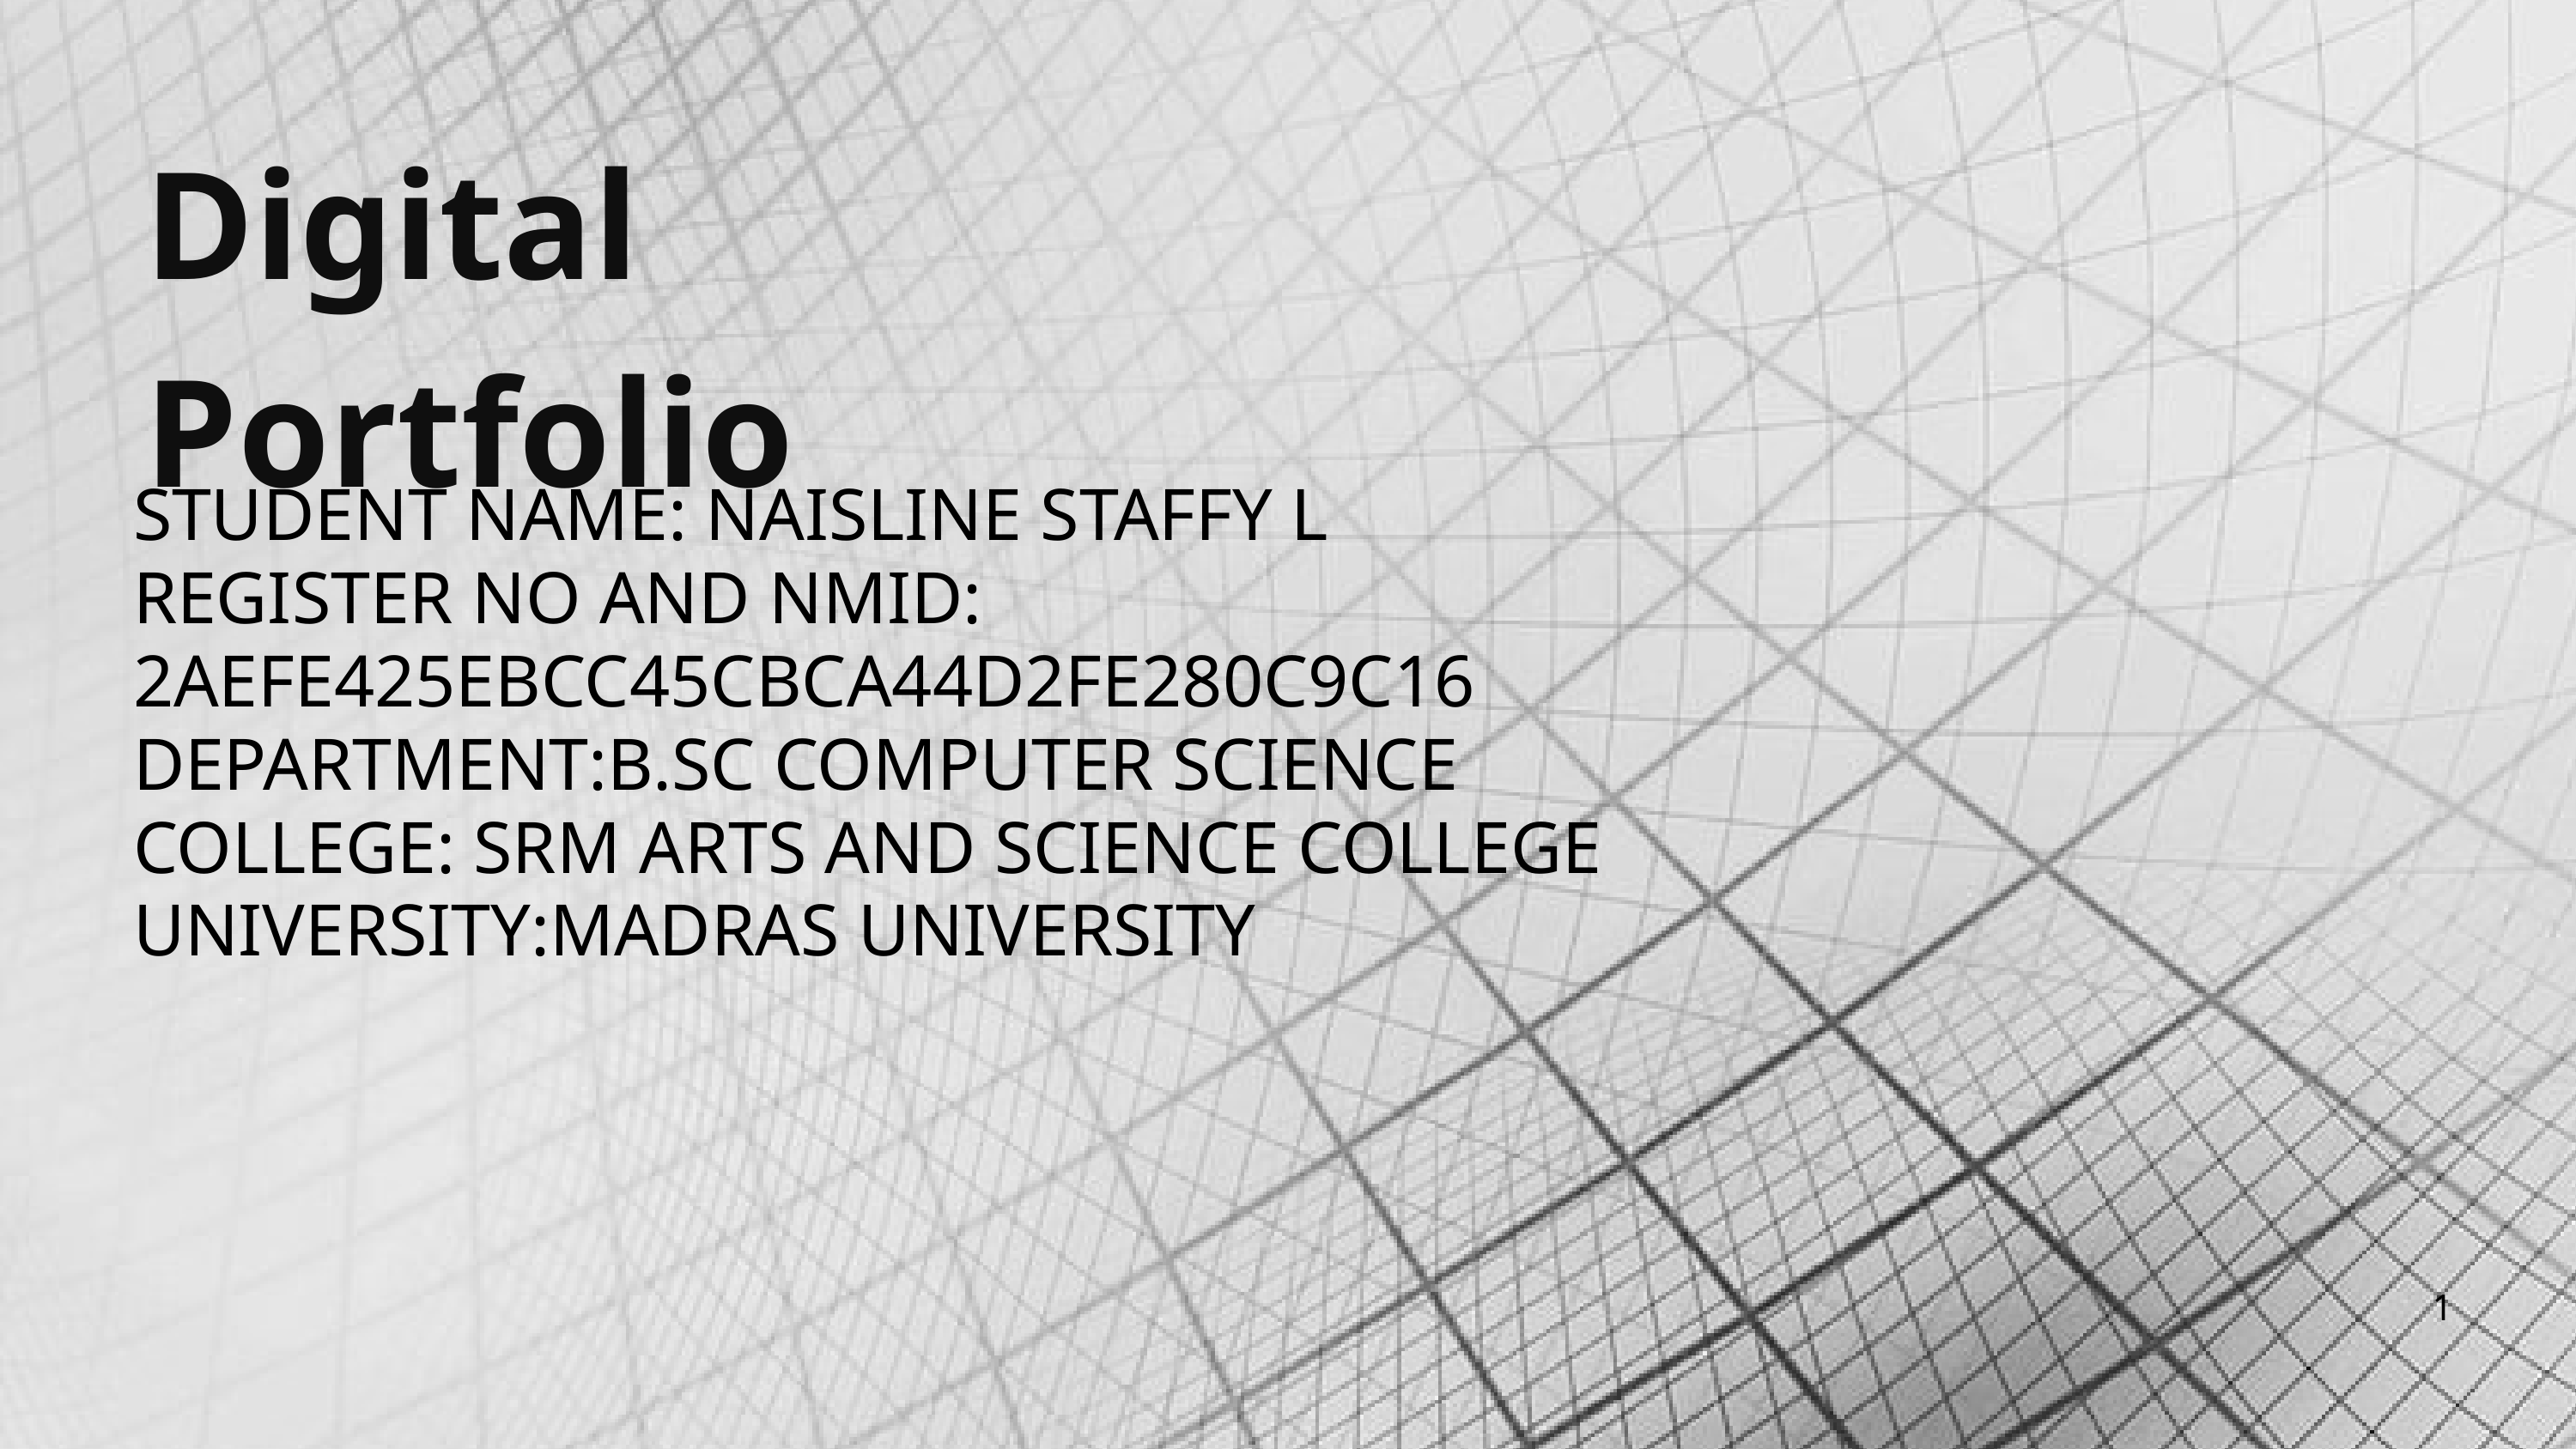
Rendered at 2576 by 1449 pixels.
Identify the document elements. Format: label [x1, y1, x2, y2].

text_box [0, 0, 2576, 1449]
